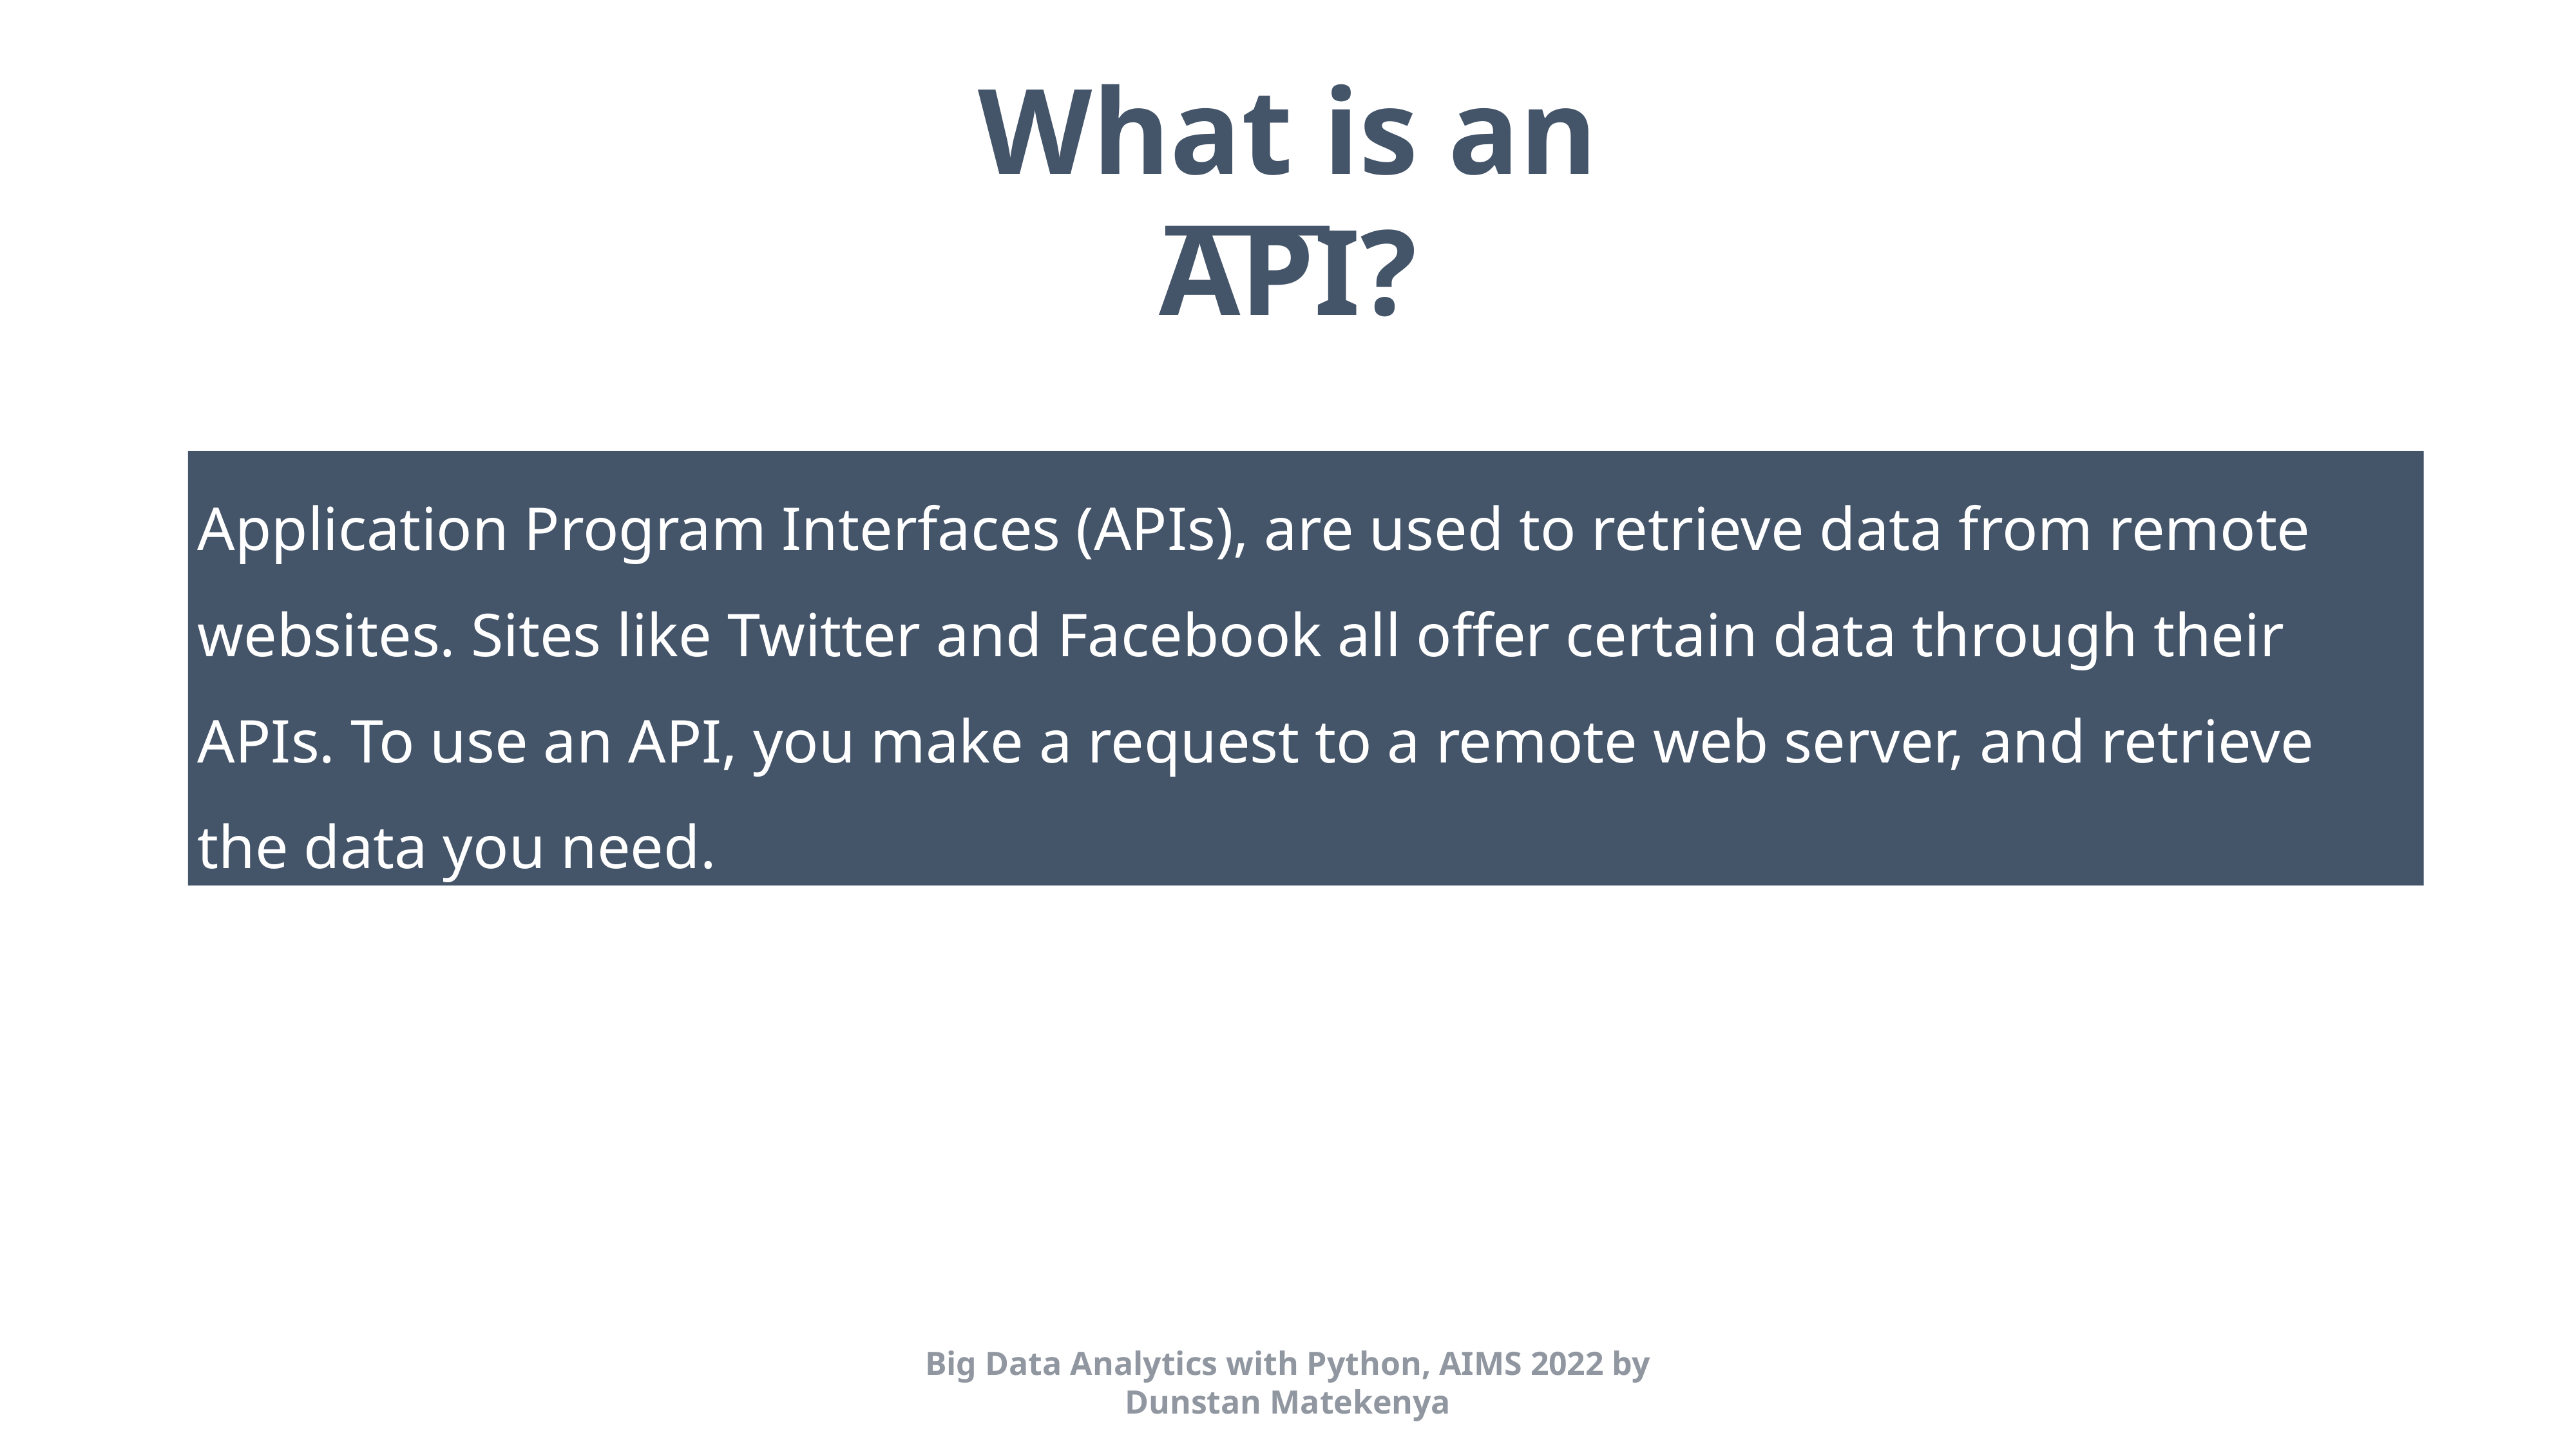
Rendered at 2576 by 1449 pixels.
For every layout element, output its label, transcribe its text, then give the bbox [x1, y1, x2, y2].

text_box [1165, 225, 1330, 236]
text_box What is an API? [857, 51, 1719, 451]
footer Big Data Analytics with Python, AIMS 2022 by Dunstan Matekenya [853, 1343, 1723, 1421]
text_box Application Program Interfaces (APIs), are used to retrieve data from remote websites. Sites like Twitter and Facebook all offer certain data through their APIs. To use an API, you make a request to a remote web server, and retrieve the data you need. [187, 451, 2424, 886]
